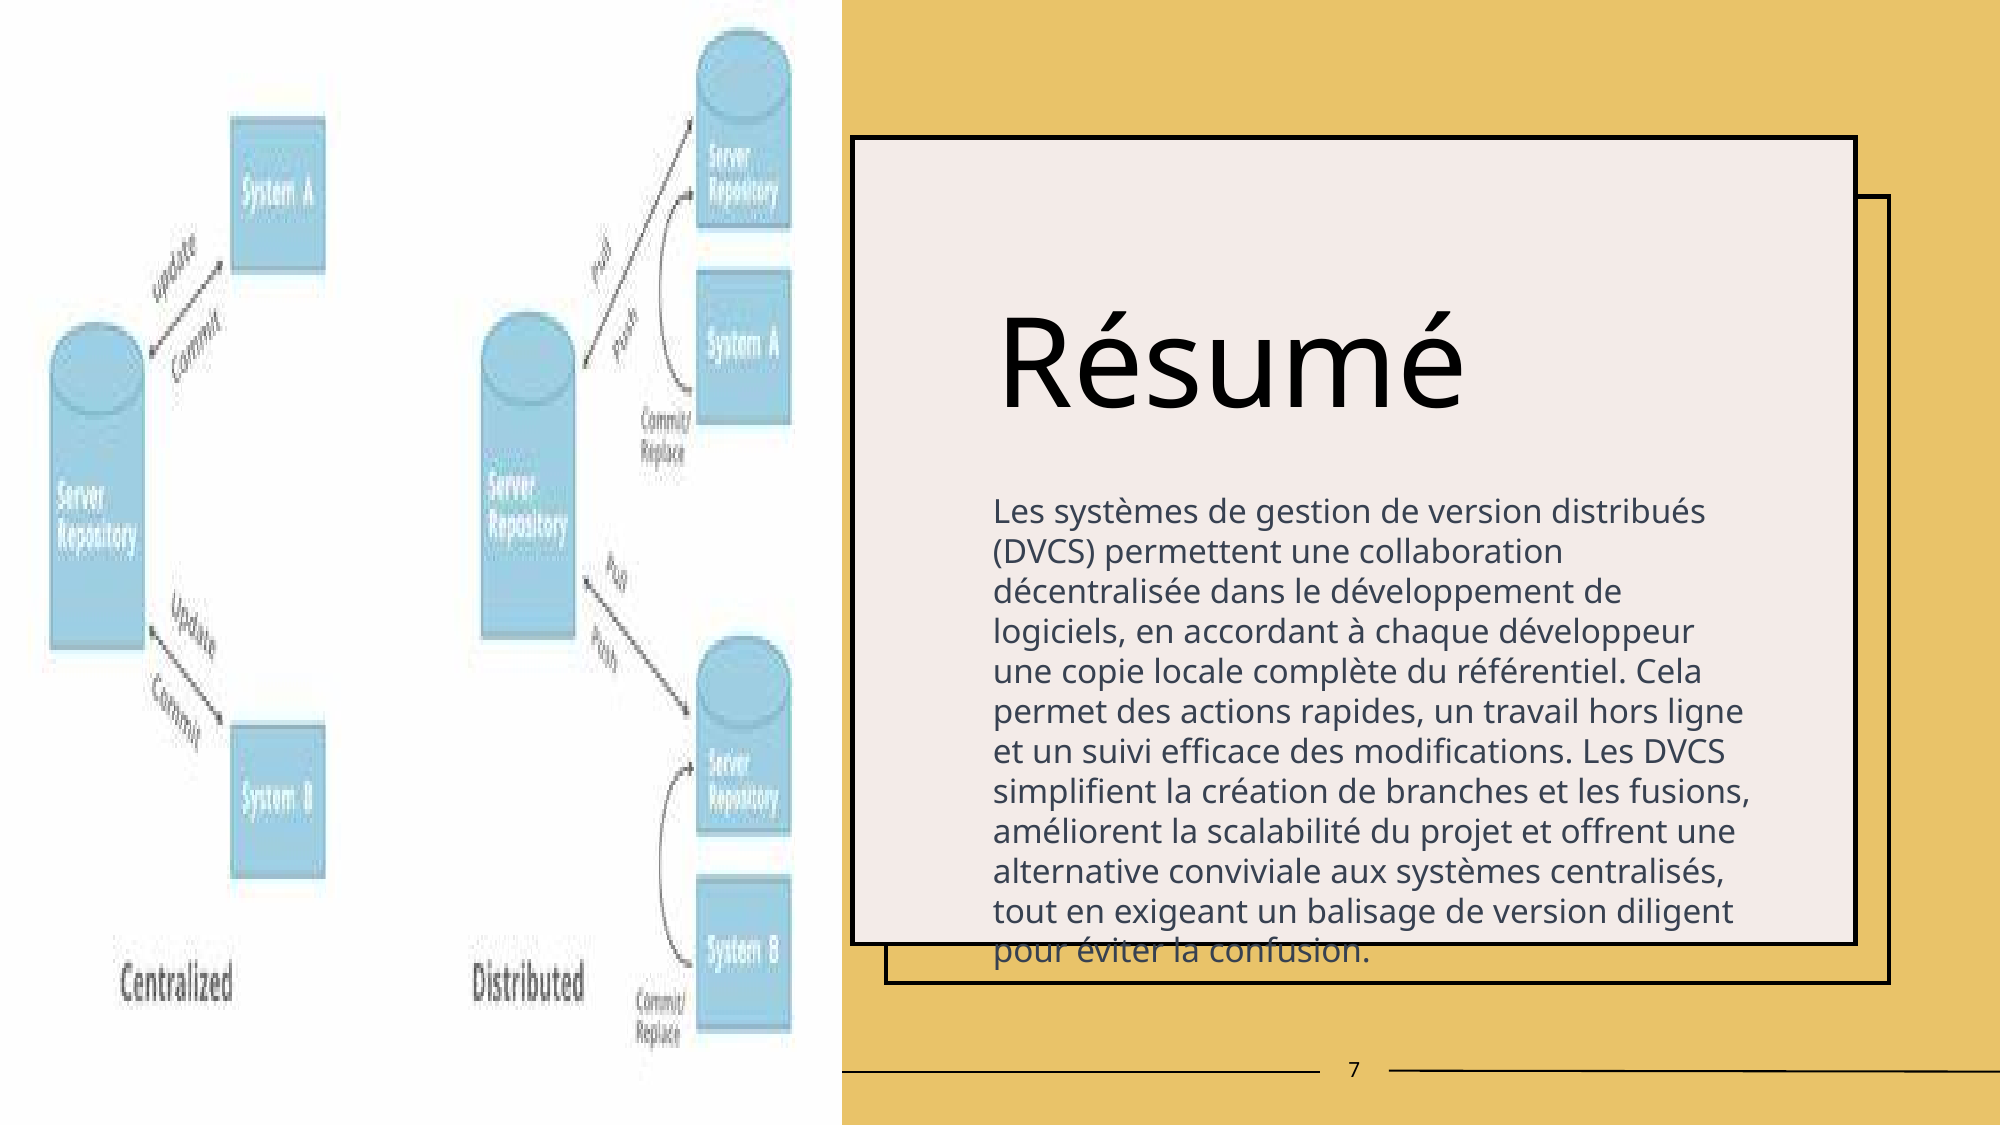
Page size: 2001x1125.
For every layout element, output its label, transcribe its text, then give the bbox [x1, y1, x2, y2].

picture [0, 0, 859, 1125]
slide_number 7 [1324, 1050, 1385, 1091]
list Les systèmes de gestion de version distribués (DVCS) permettent une collaboration décentralisée dans le développement de logiciels, en accordant à chaque développeur une copie locale complète du référentiel. Cela permet des actions rapides, un travail hors ligne et un suivi efficace des modifications. Les DVCS simplifient la création de branches et les fusions, améliorent la scalabilité du projet et offrent une alternative conviviale aux systèmes centralisés, tout en exigeant un balisage de version diligent pour éviter la confusion. [978, 483, 1769, 923]
title Résumé [980, 292, 1795, 484]
